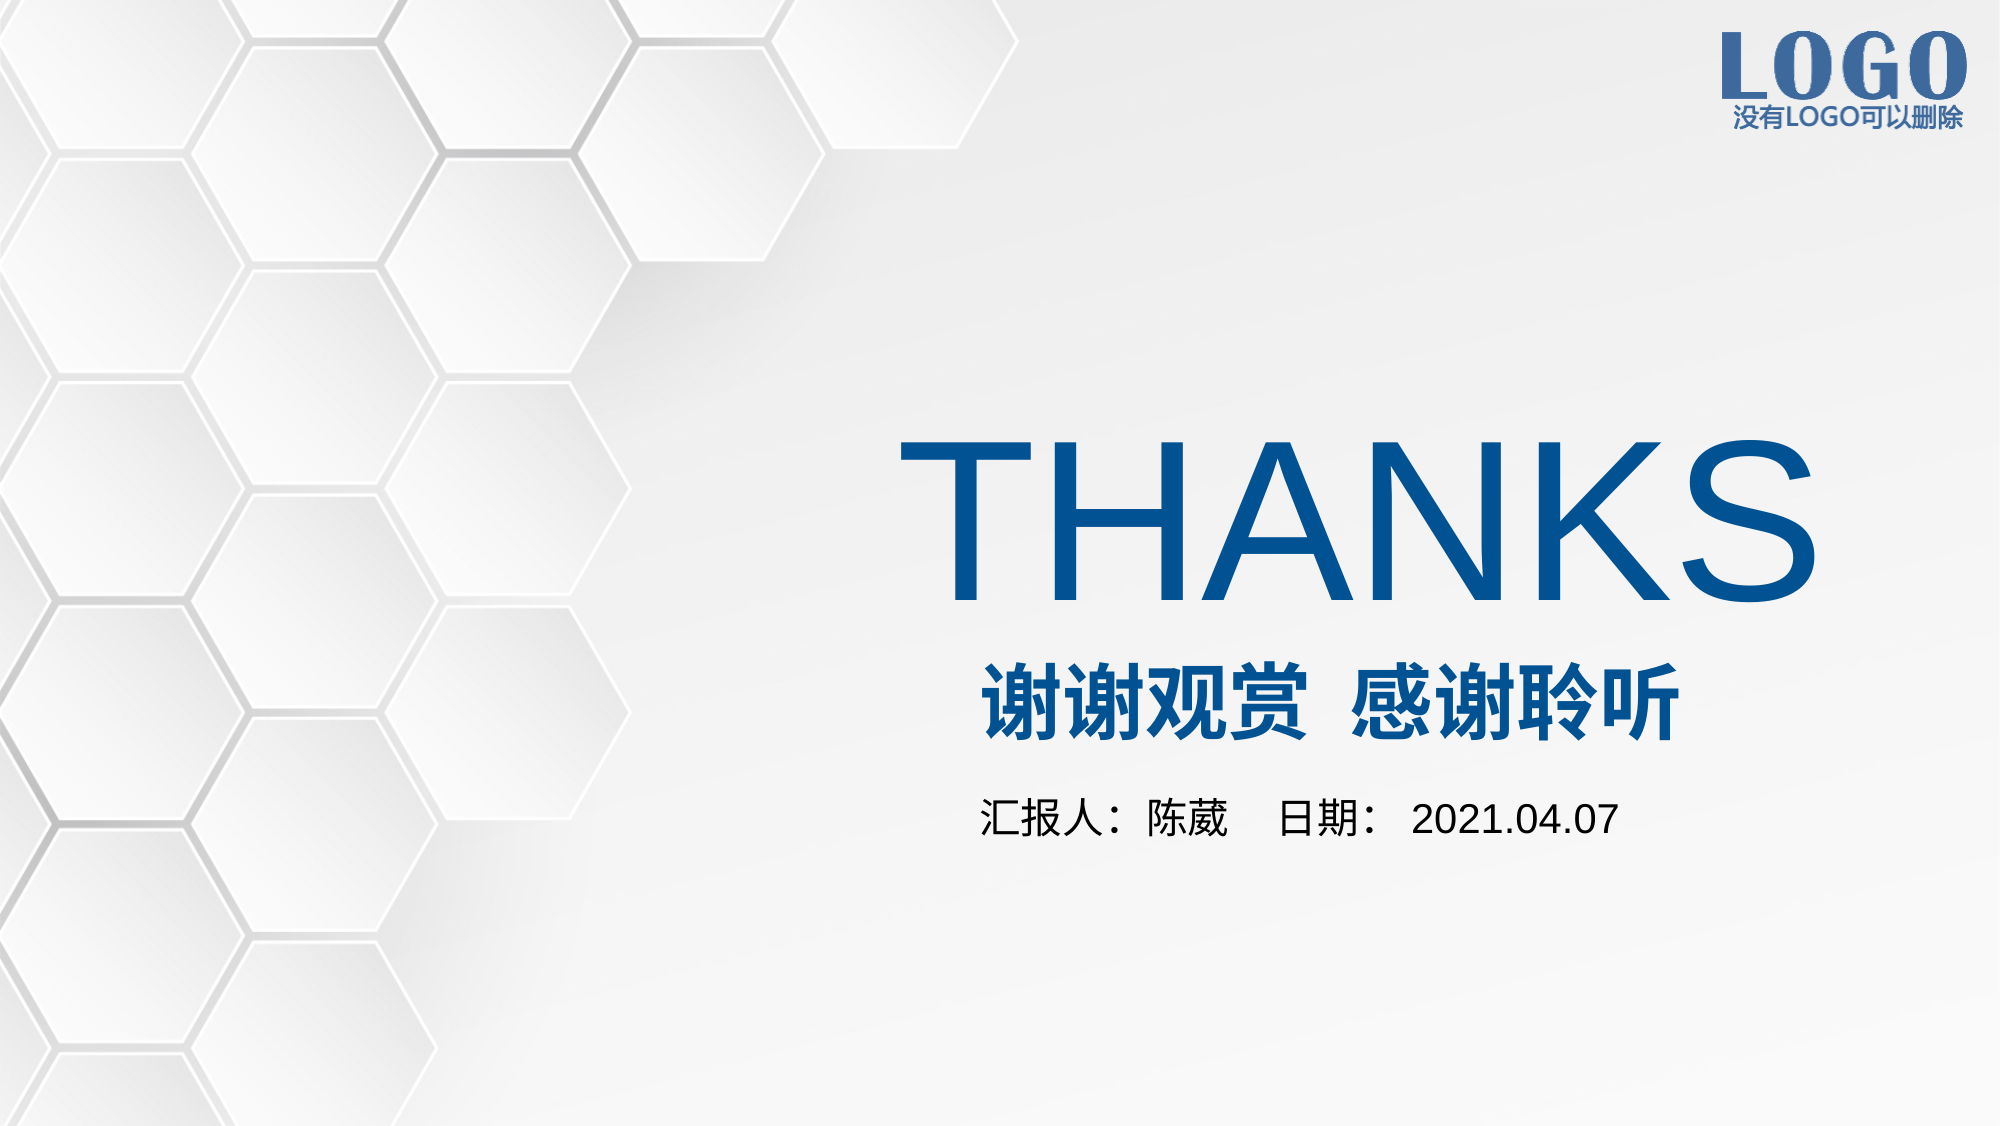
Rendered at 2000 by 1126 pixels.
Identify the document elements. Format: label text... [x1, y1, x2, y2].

text_box 汇报人：陈葳 日期：2021.04.07 [964, 784, 1992, 850]
text_box THANKS [881, 364, 1910, 655]
text_box 谢谢观赏 感谢聆听 [964, 642, 2000, 758]
picture [0, 0, 2000, 1126]
